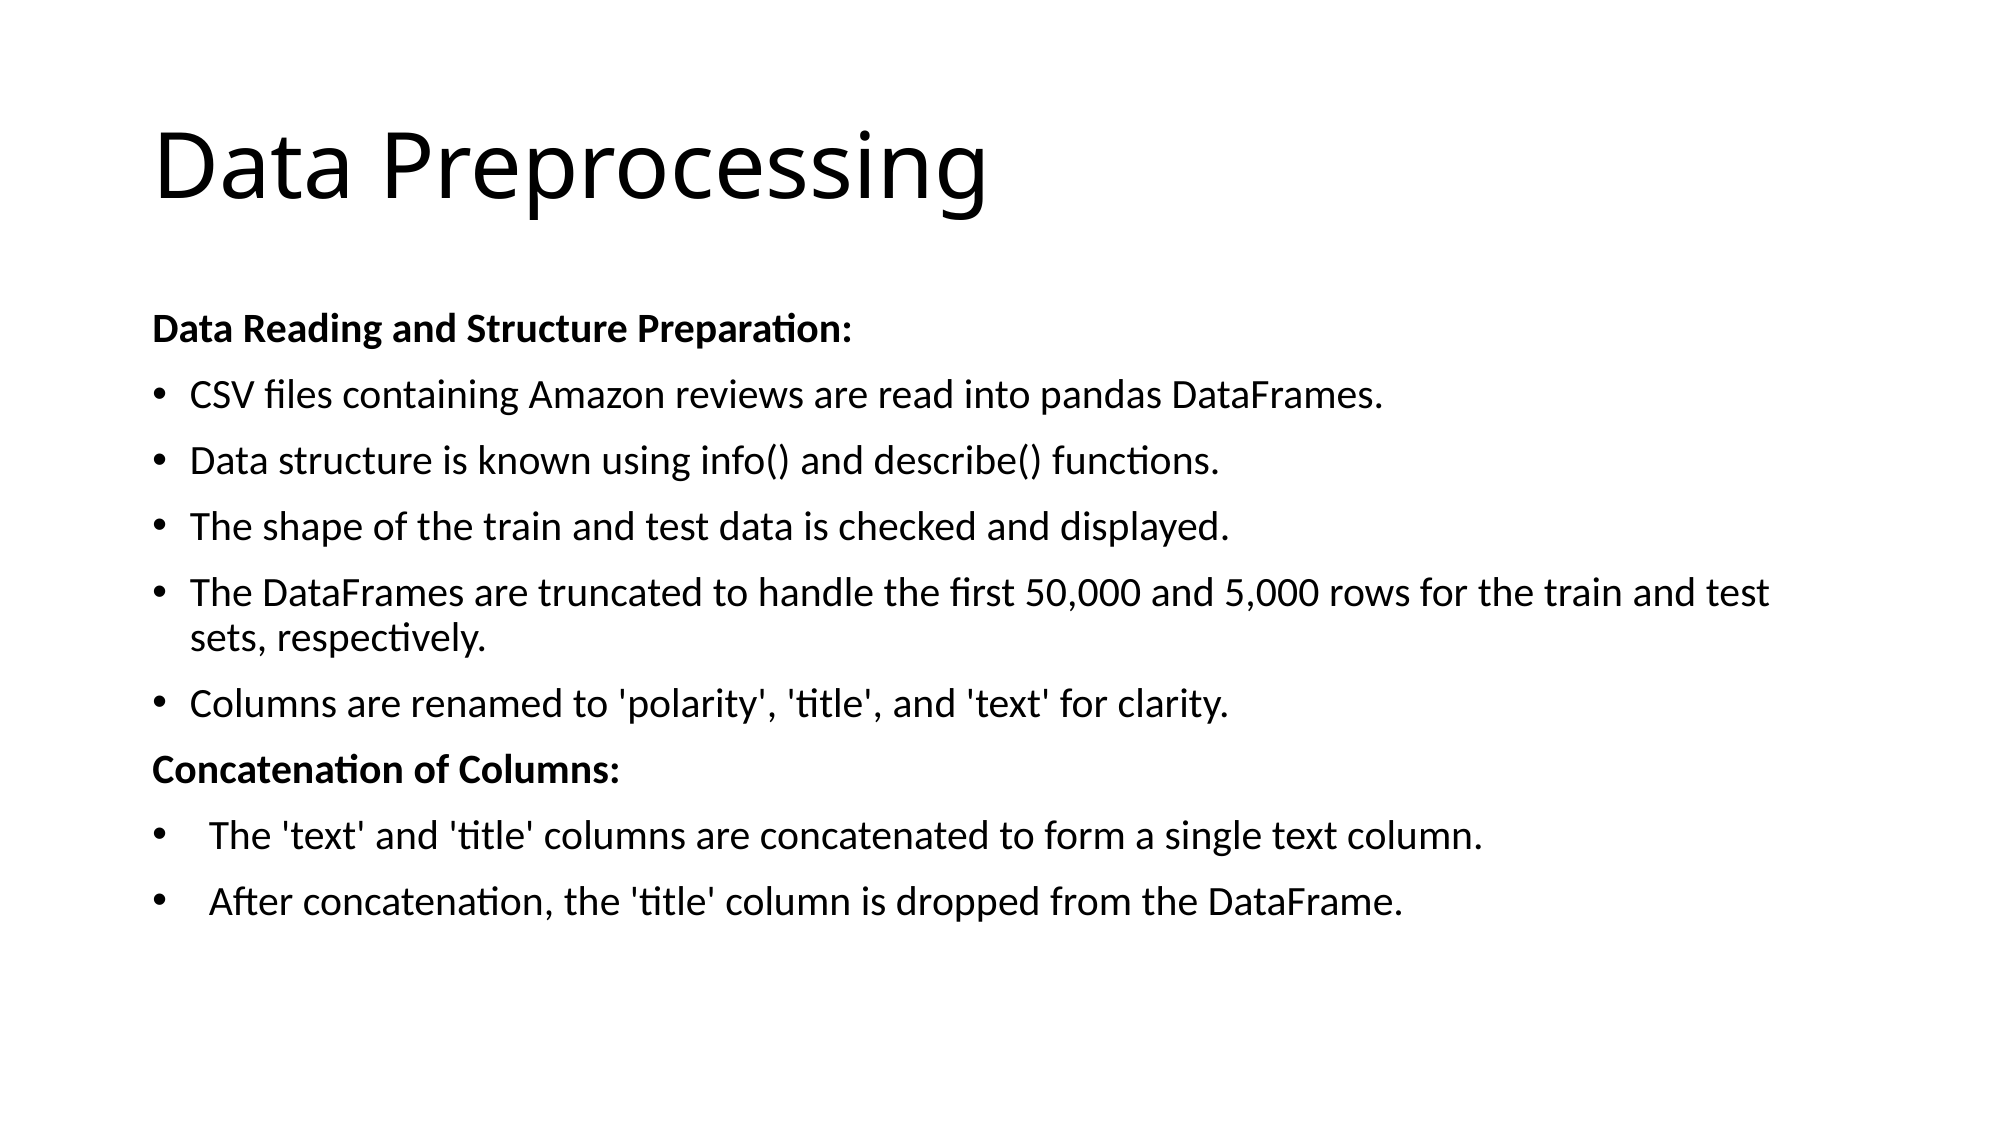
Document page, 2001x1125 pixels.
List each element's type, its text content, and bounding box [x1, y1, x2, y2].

list Data Reading and Structure Preparation: CSV files containing Amazon reviews are read into pandas DataFrames. Data structure is known using info() and describe() functions. The shape of the train and test data is checked and displayed. The DataFrames are truncated to handle the first 50,000 and 5,000 rows for the train and test sets, respectively. Columns are renamed to 'polarity', 'title', and 'text' for clarity. Concatenation of Columns: The 'text' and 'title' columns are concatenated to form a single text column. After concatenation, the 'title' column is dropped from the DataFrame. [137, 299, 1863, 1014]
title Data Preprocessing [137, 59, 1863, 278]
